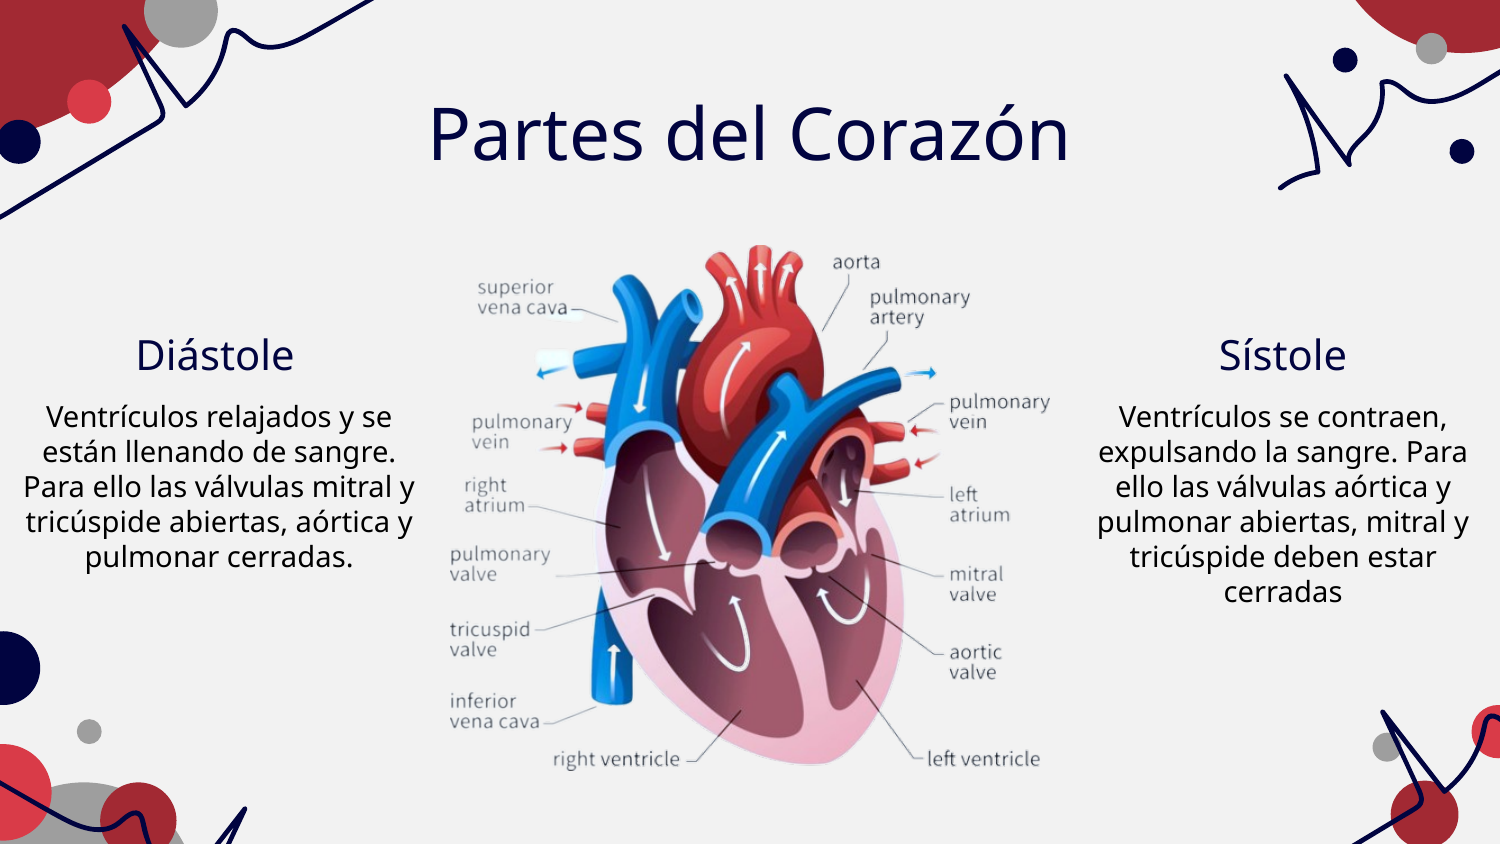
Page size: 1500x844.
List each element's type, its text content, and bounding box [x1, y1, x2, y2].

text_box Diástole [120, 321, 310, 387]
text_box Ventrículos se contraen, expulsando la sangre. Para ello las válvulas aórtica y pulmonar abiertas, mitral y tricúspide deben estar cerradas [1066, 390, 1500, 616]
text_box Ventrículos relajados y se están llenando de sangre. Para ello las válvulas mitral y tricúspide abiertas, aórtica y pulmonar cerradas. [0, 390, 439, 581]
picture [449, 244, 1050, 771]
title Partes del Corazón [118, 72, 1382, 167]
text_box Sístole [1204, 321, 1363, 387]
